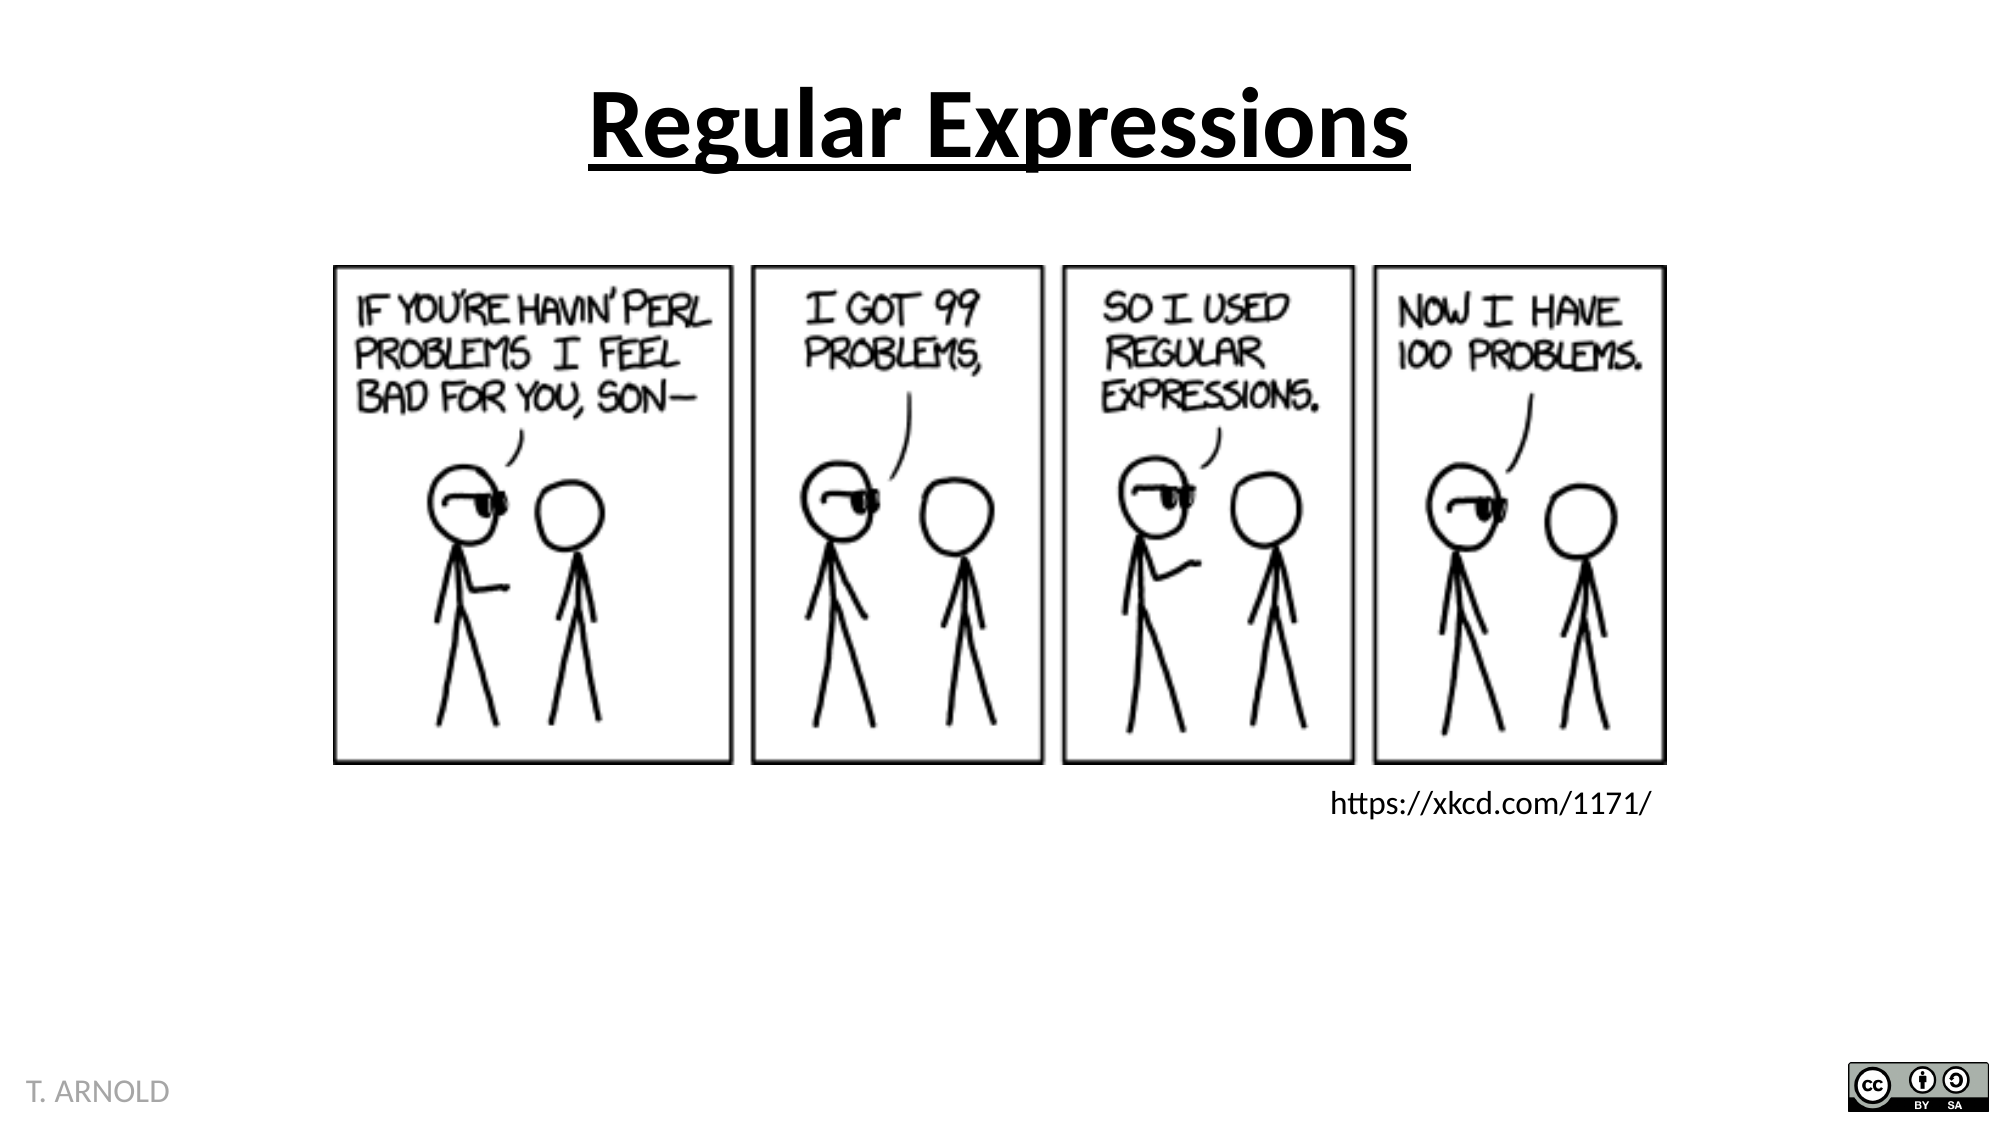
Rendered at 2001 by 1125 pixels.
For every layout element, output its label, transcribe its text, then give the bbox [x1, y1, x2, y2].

text_box T. ARNOLD [11, 1062, 673, 1117]
text_box Regular Expressions [245, 50, 1755, 186]
picture [333, 265, 1667, 765]
picture [1848, 1062, 1989, 1112]
text_box https://xkcd.com/1171/ [0, 773, 1667, 829]
